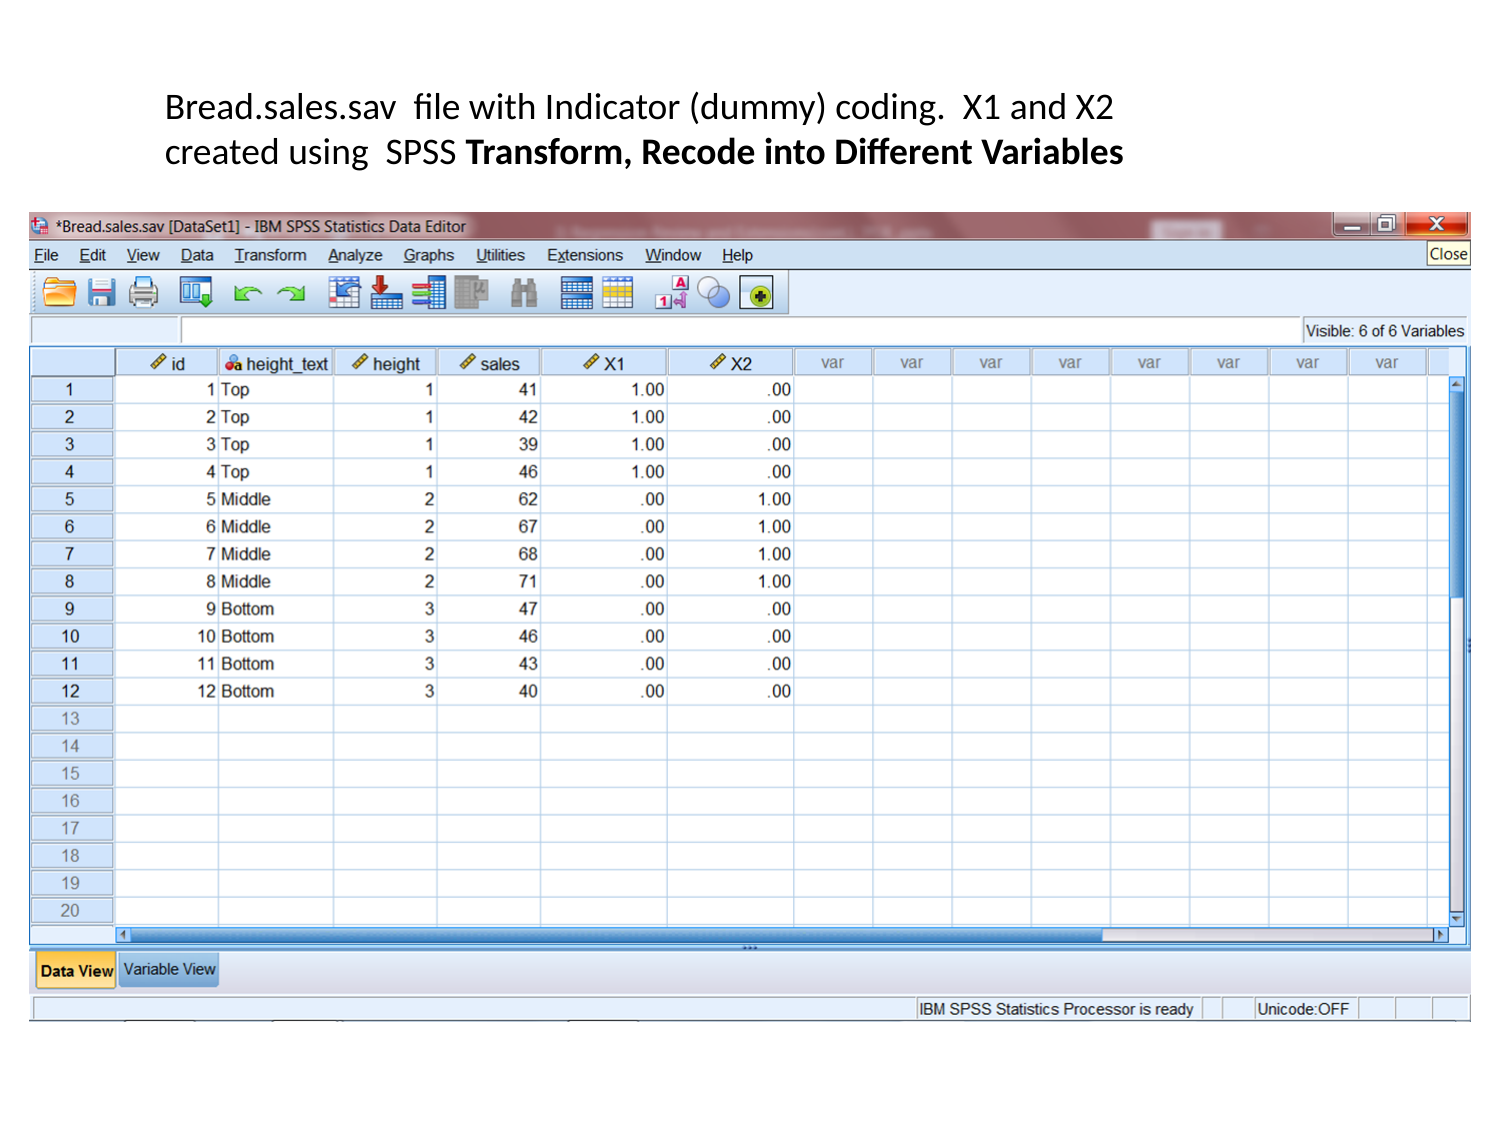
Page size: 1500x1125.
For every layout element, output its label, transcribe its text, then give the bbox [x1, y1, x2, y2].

picture [29, 212, 1471, 1022]
text_box Bread.sales.sav file with Indicator (dummy) coding. X1 and X2 created using SPSS Transform, Recode into Different Variables [150, 74, 1150, 180]
